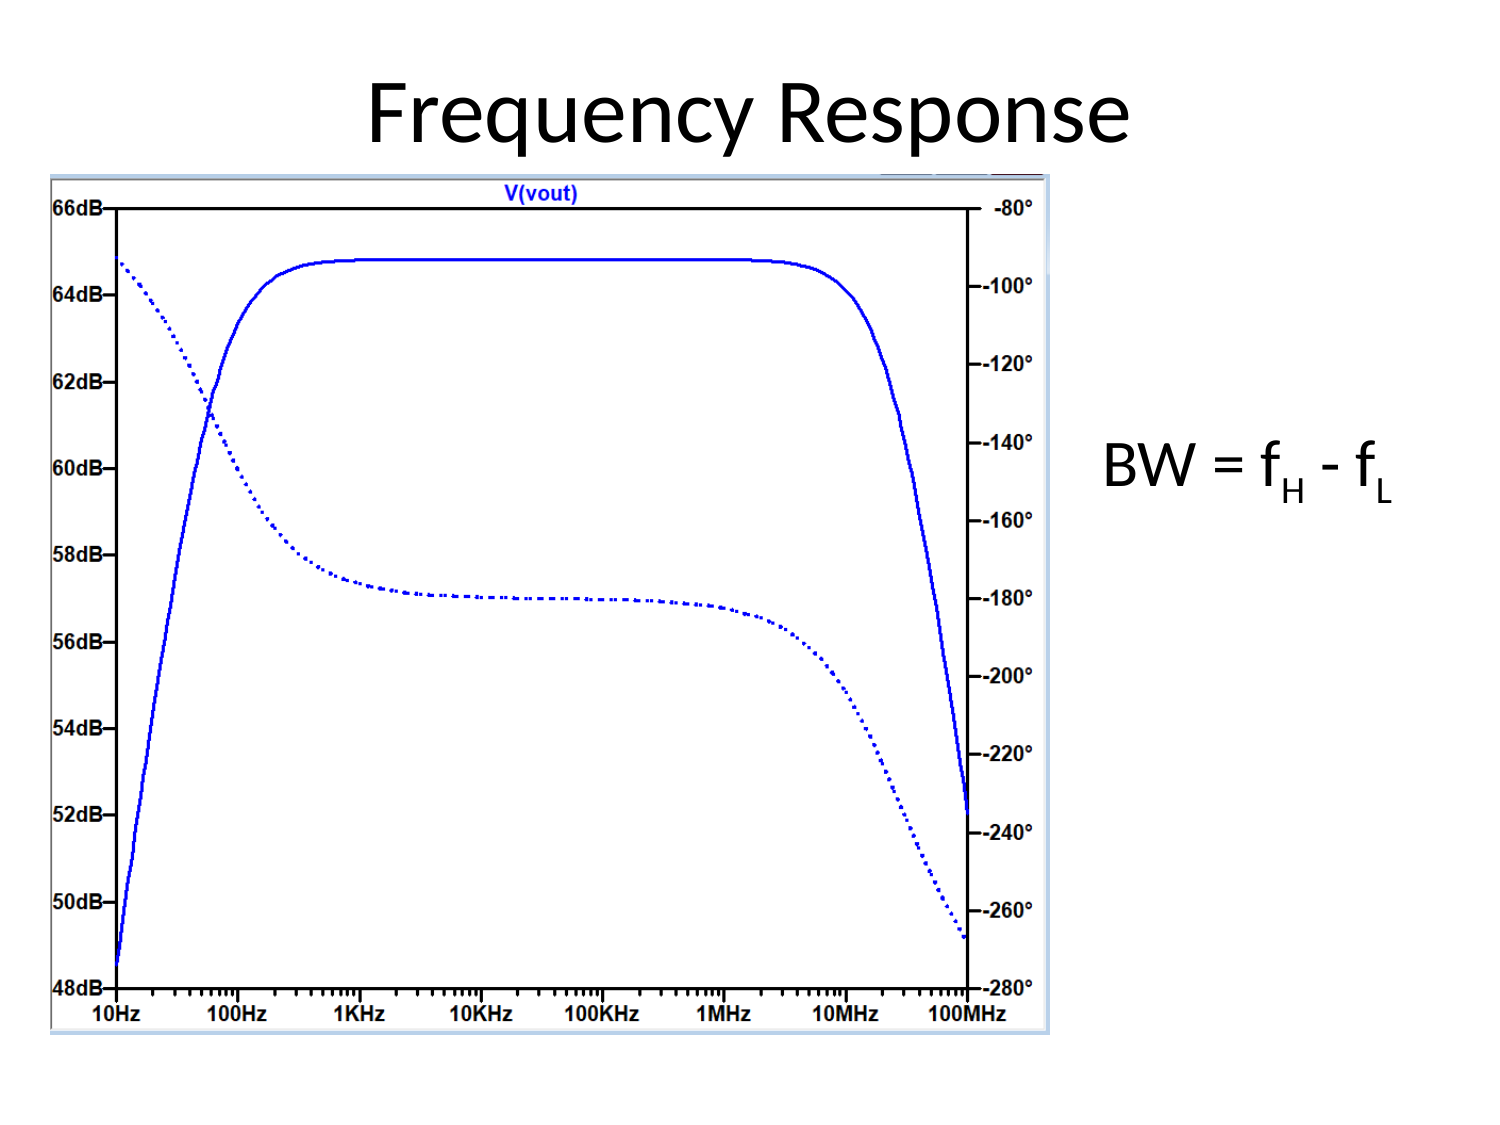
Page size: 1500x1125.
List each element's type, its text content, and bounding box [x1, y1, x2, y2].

picture [49, 174, 1051, 1035]
title Frequency Response [75, 12, 1425, 200]
list BW = fH - fL [1087, 412, 1413, 538]
